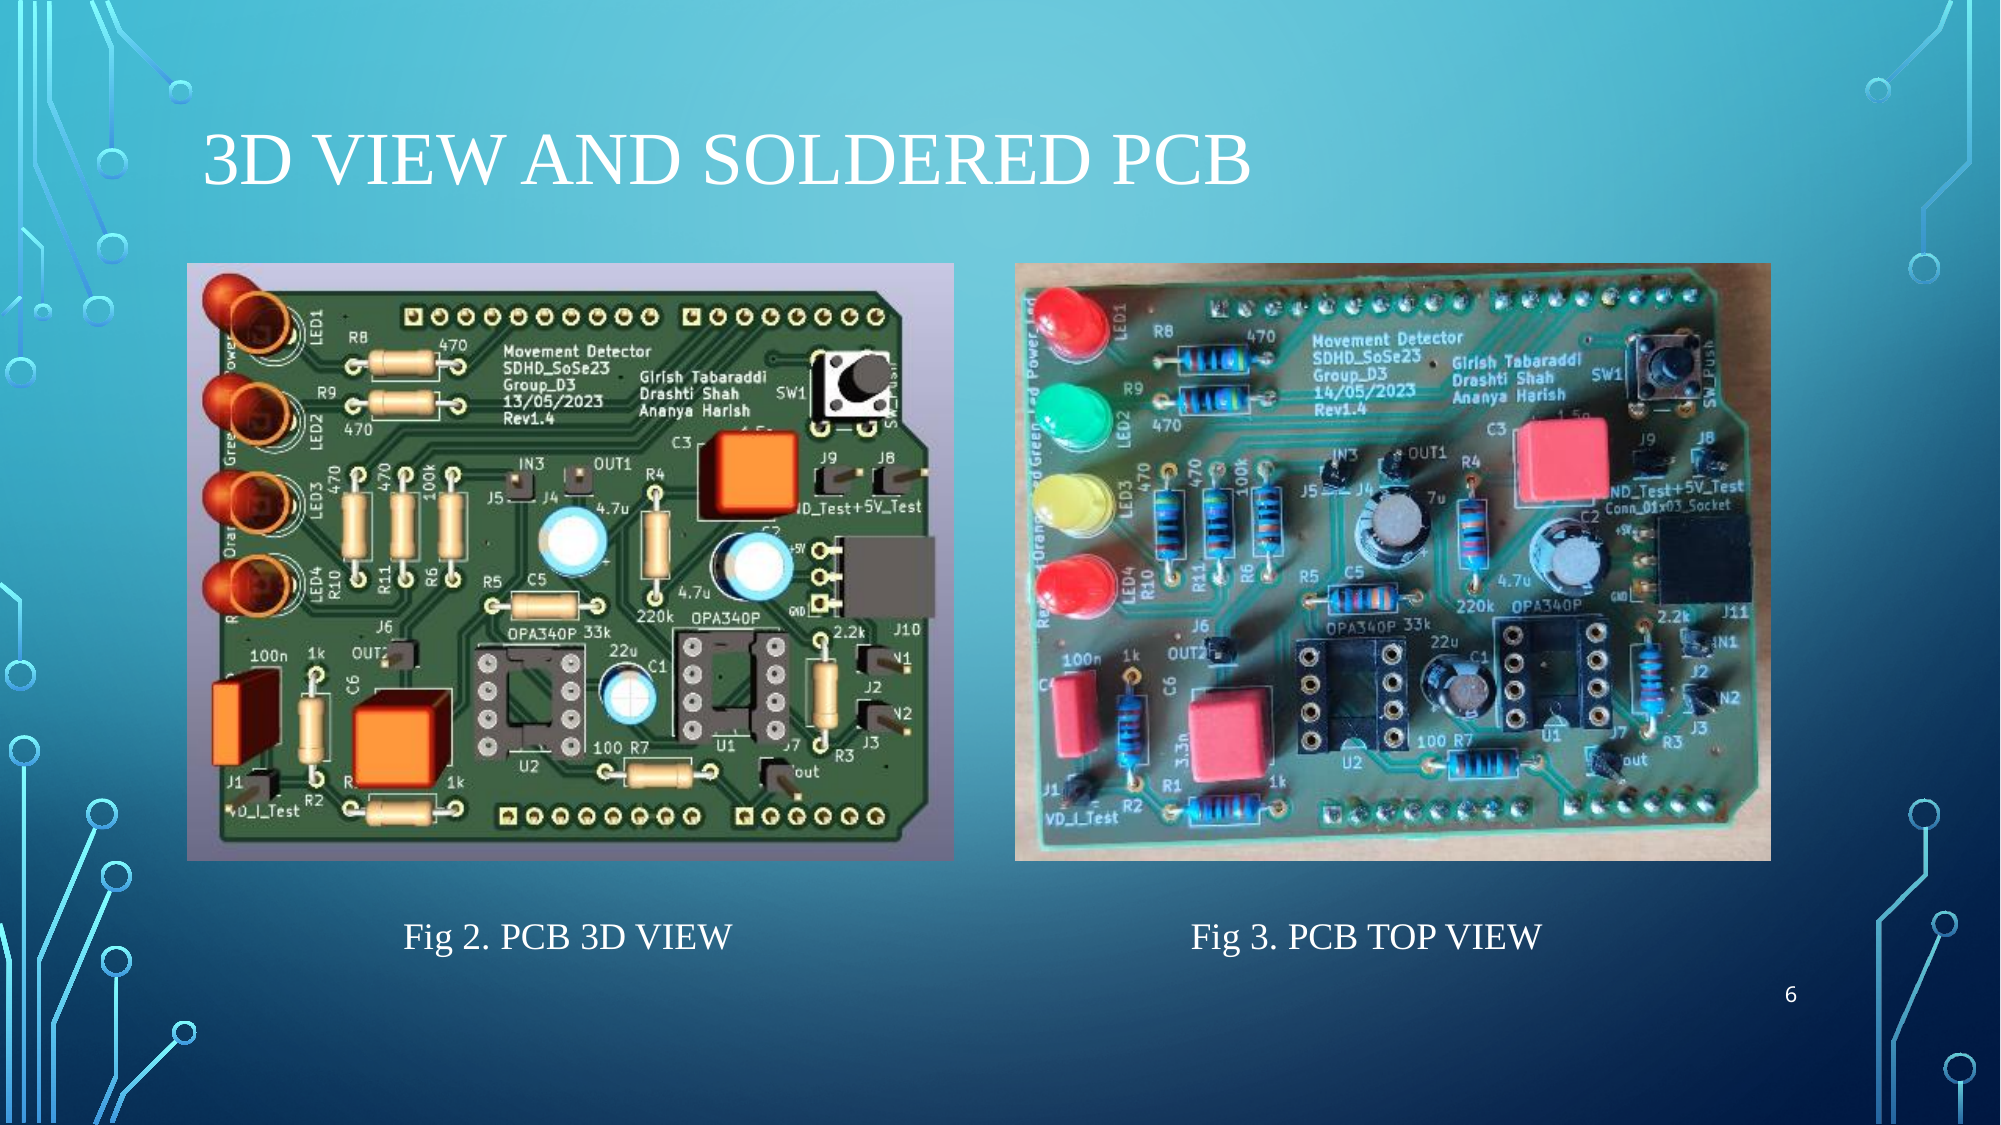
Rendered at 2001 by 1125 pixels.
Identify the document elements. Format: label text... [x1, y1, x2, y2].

slide_number 6 [1685, 965, 1813, 1025]
text_box Fig 3. PCB TOP VIEW [1175, 904, 1612, 965]
title 3D view and soldered PCB [187, 101, 1813, 220]
picture [186, 263, 954, 861]
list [1015, 263, 1771, 861]
text_box Fig 2. PCB 3D VIEW [388, 904, 753, 965]
